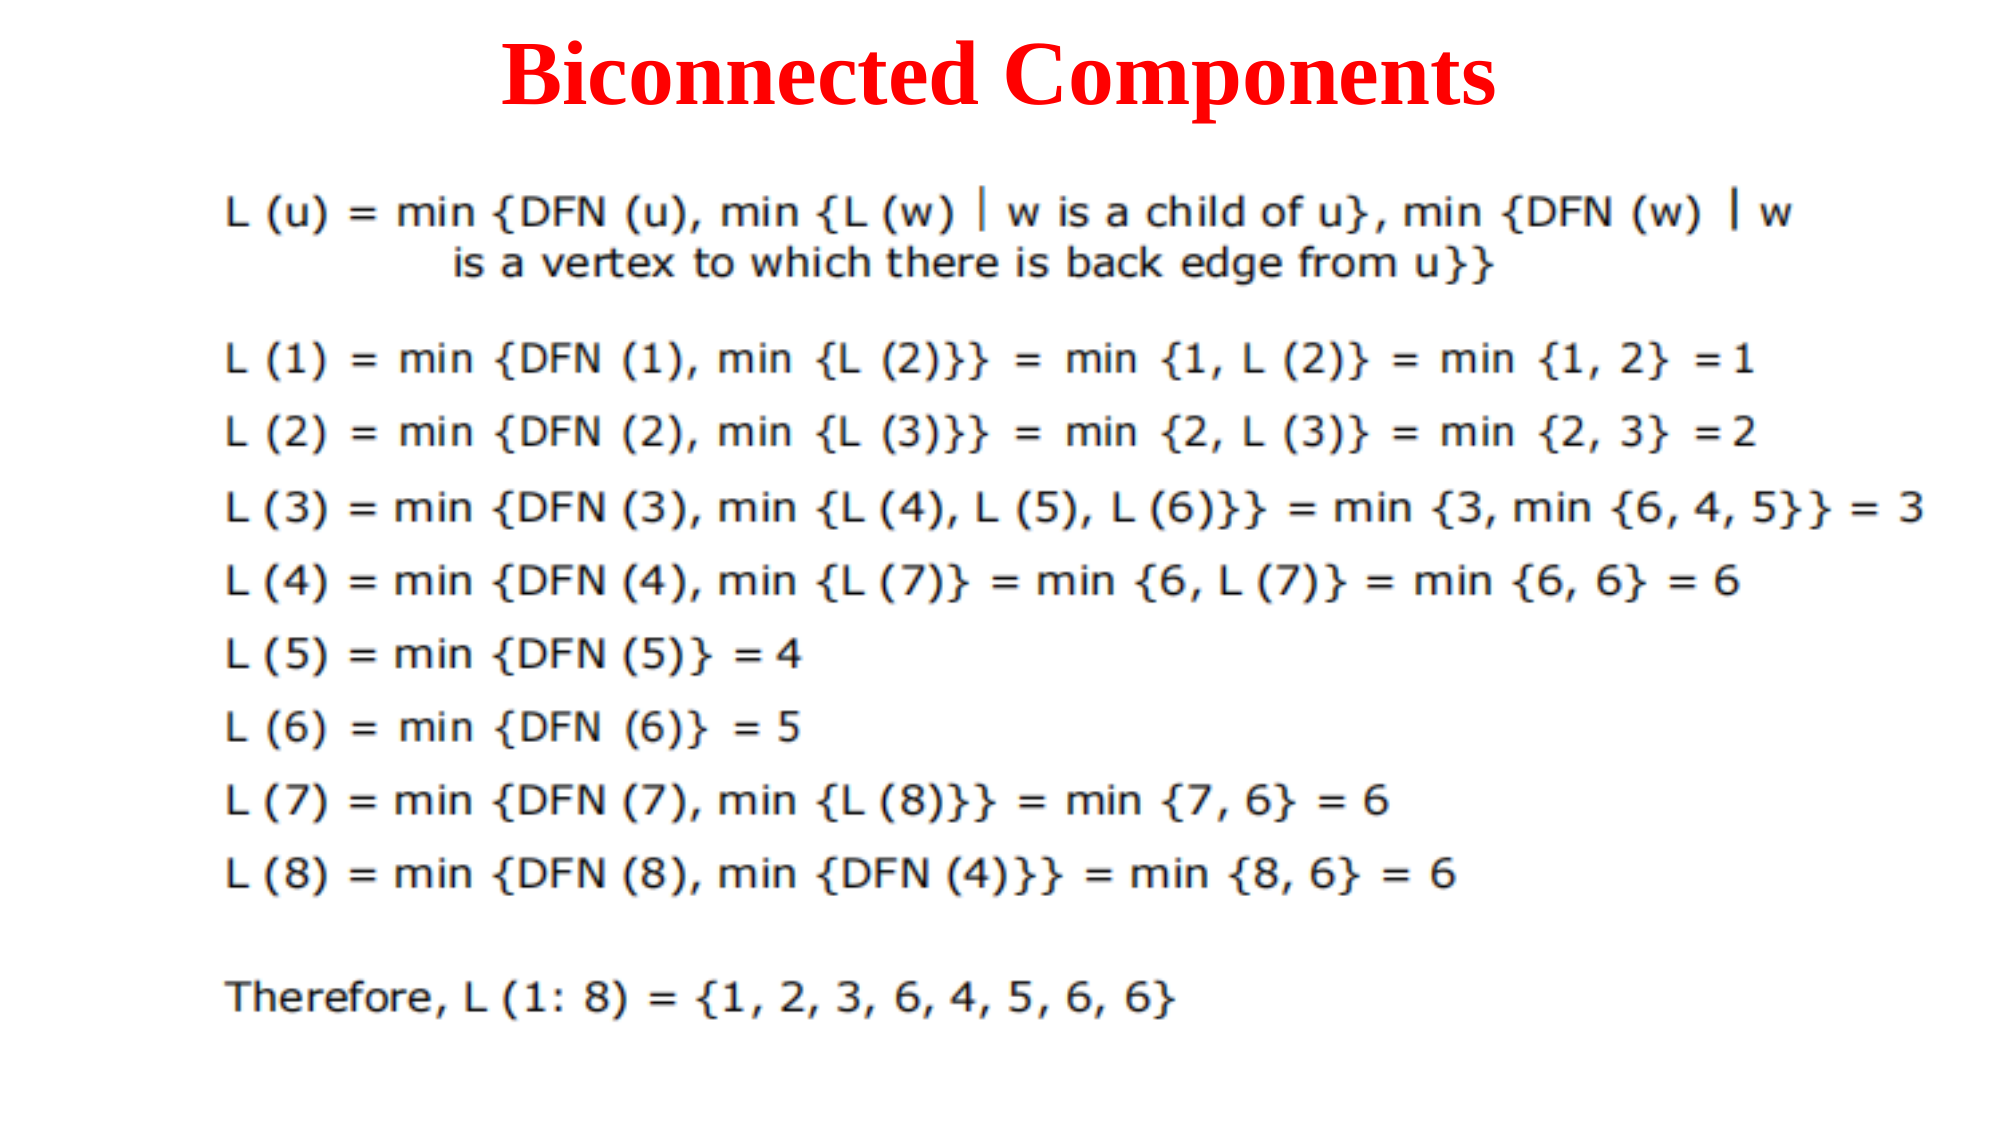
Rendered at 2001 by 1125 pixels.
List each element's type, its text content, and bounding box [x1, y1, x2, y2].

picture [180, 184, 1936, 1050]
title Biconnected Components [99, 20, 1901, 116]
